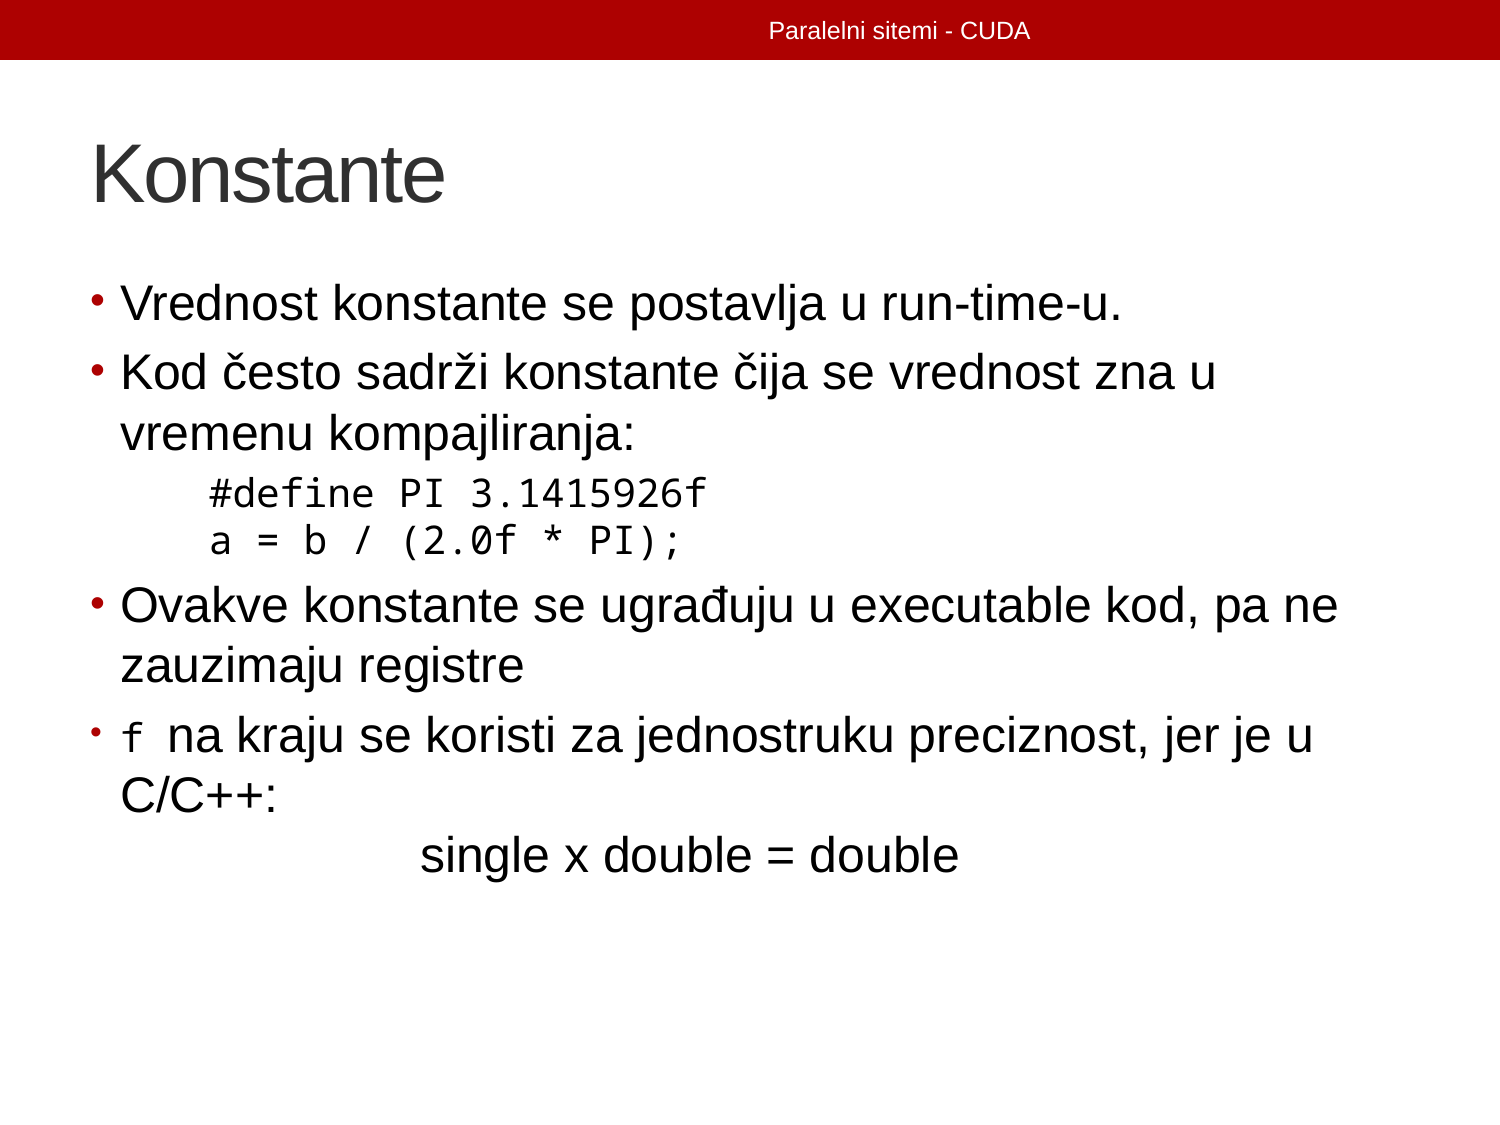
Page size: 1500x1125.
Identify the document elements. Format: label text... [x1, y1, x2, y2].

footer Paralelni sitemi - CUDA [562, 3, 1238, 57]
title Konstante [75, 87, 1425, 250]
list Vrednost konstante se postavlja u run-time-u. Kod često sadrži konstante čija se vrednost zna u vremenu kompajliranja: #define PI 3.1415926f a = b / (2.0f * PI); Ovakve konstante se ugrađuju u executable kod, pa ne zauzimaju registre f na kraju se koristi za jednostruku preciznost, jer je u C/C++: single x double = double [75, 262, 1425, 1063]
